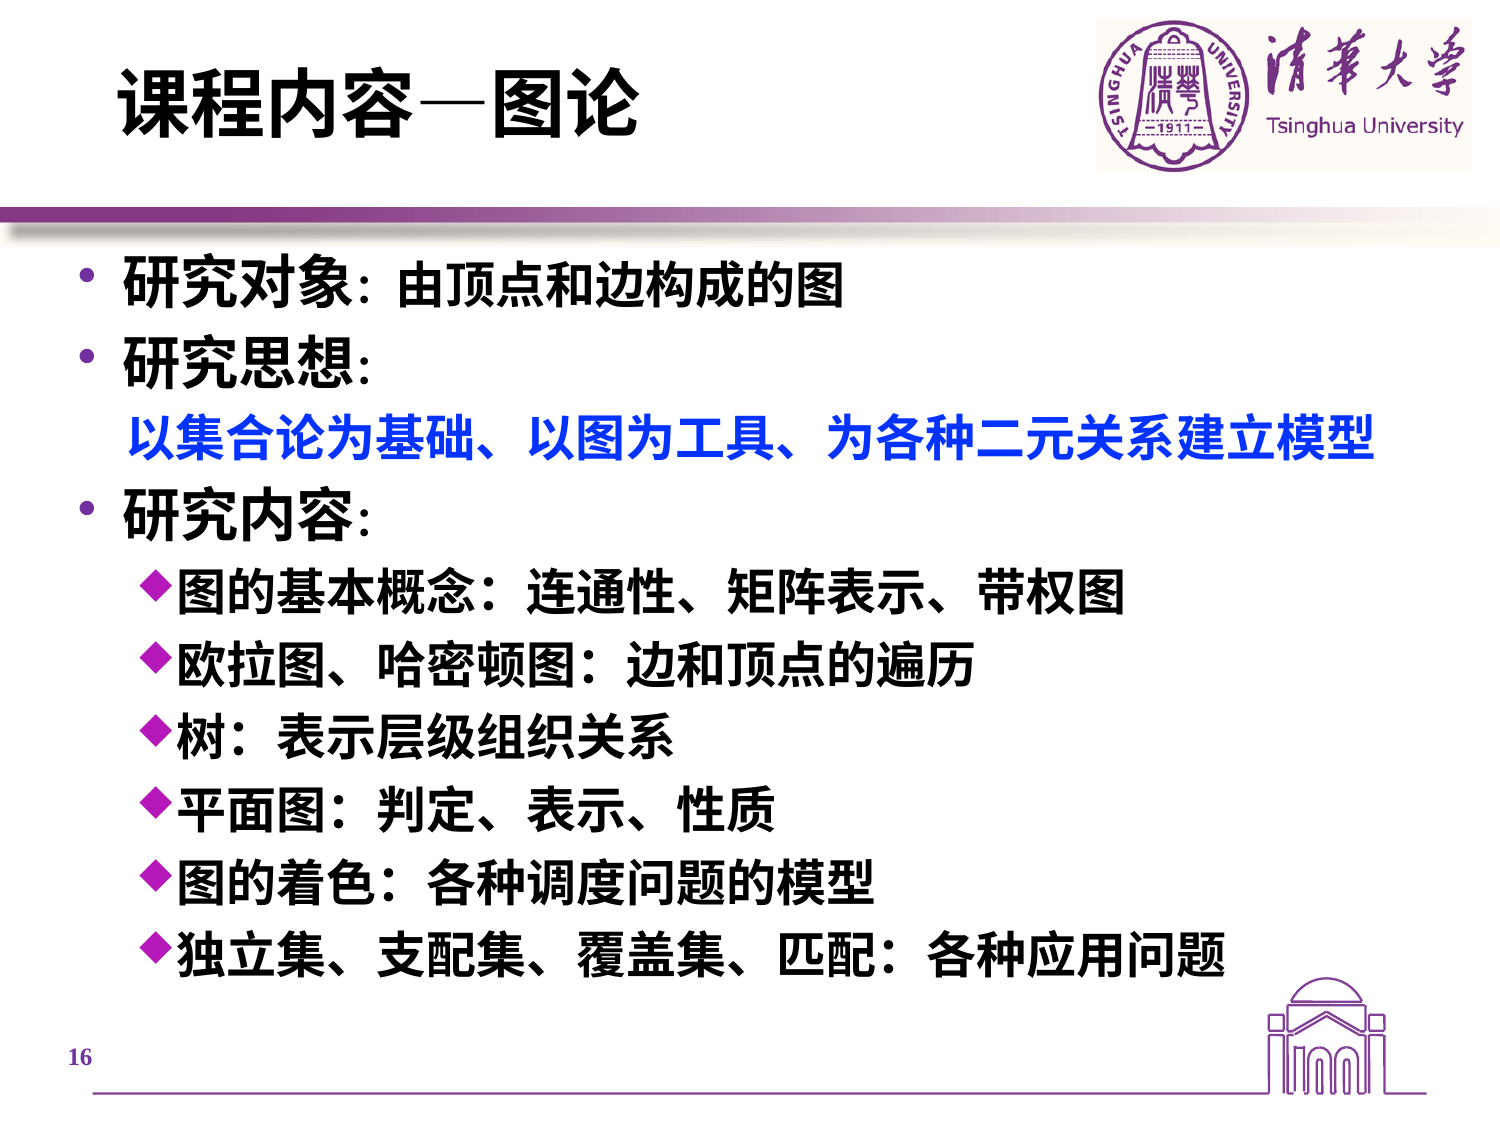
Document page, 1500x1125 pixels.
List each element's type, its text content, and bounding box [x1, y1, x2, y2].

picture [1096, 18, 1472, 173]
picture [0, 207, 1500, 247]
list 研究对象：由顶点和边构成的图 研究思想： 以集合论为基础、以图为工具、为各种二元关系建立模型 研究内容： 图的基本概念：连通性、矩阵表示、带权图 欧拉图、哈密顿图：边和顶点的遍历 树：表示层级组织关系 平面图：判定、表示、性质 图的着色：各种调度问题的模型 独立集、支配集、覆盖集、匹配：各种应用问题 [64, 237, 1437, 1000]
title 课程内容—图论 [100, 42, 1088, 161]
